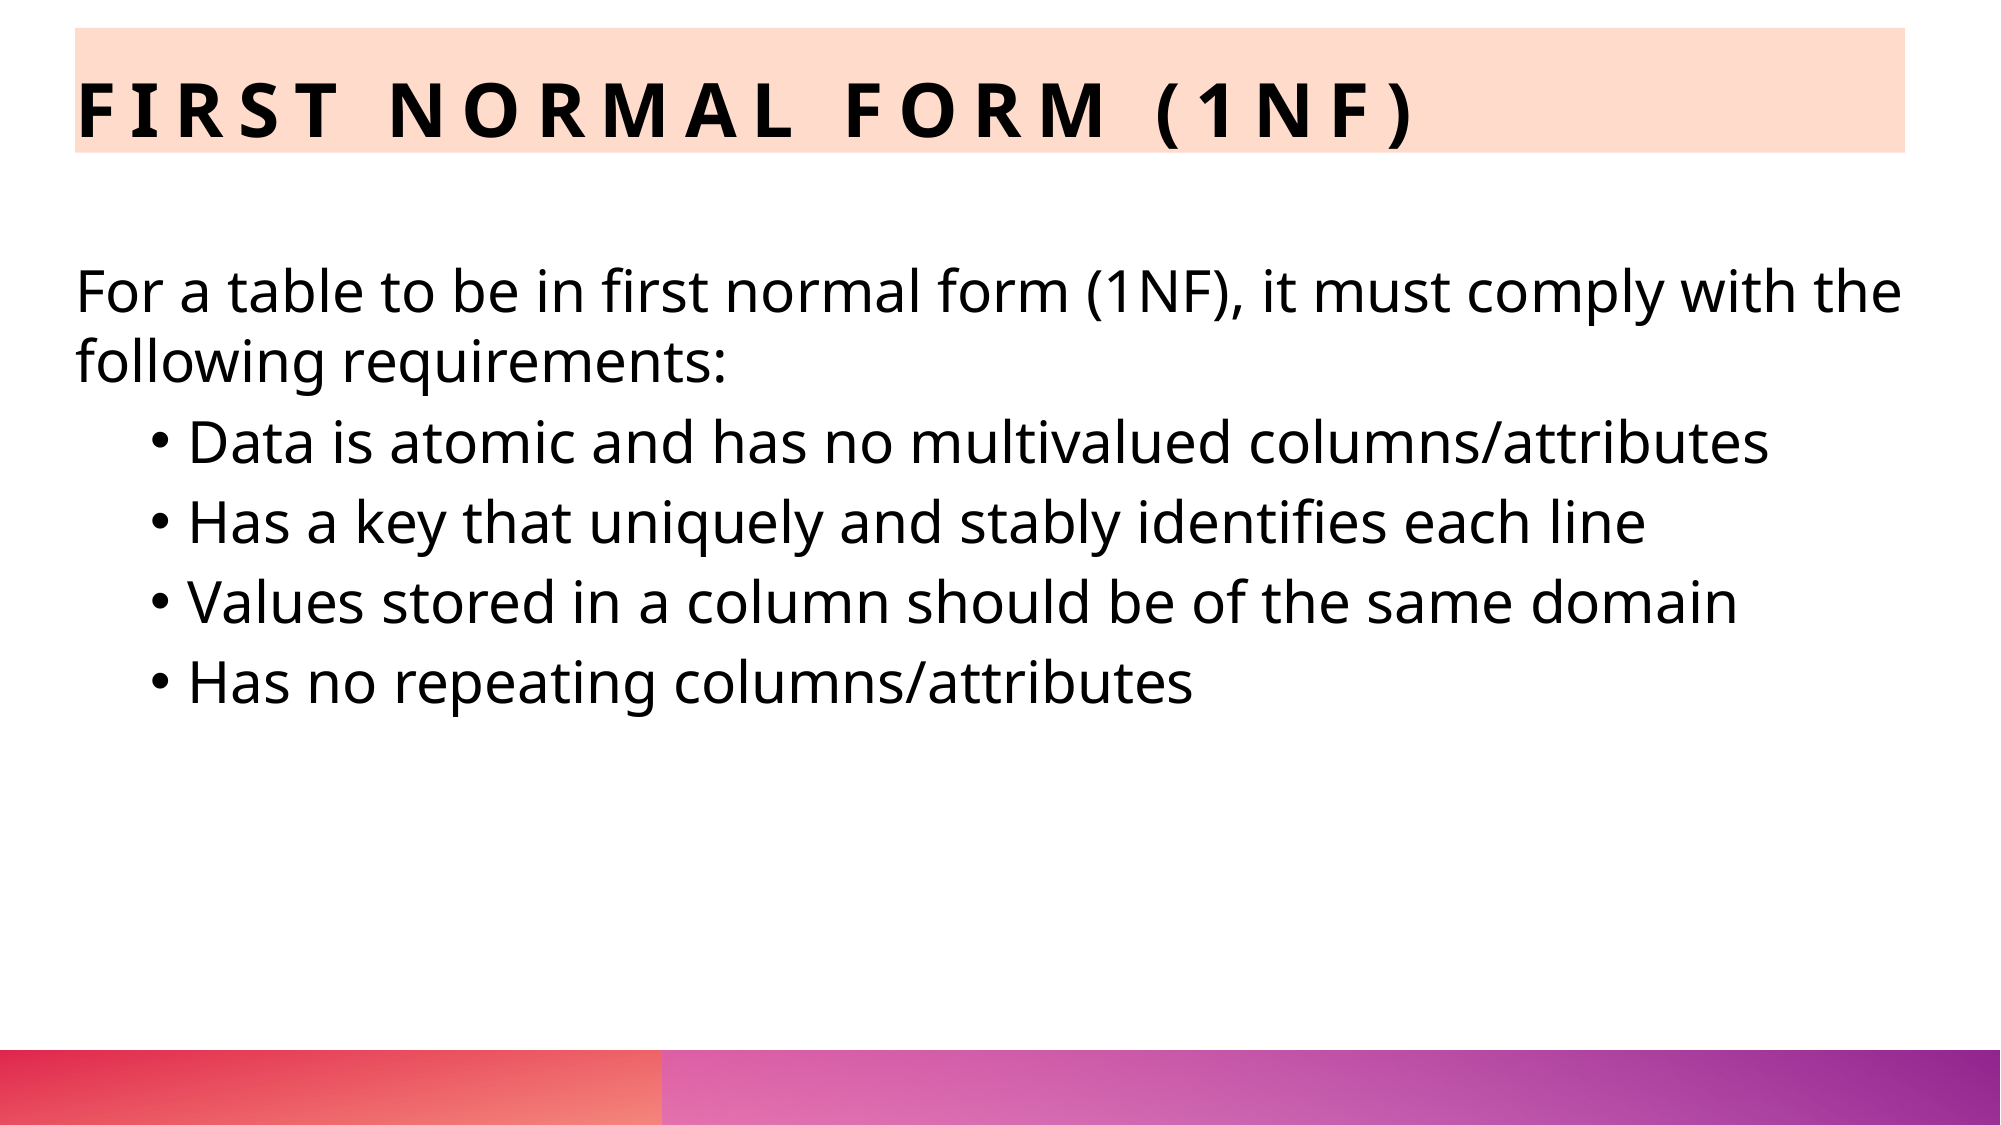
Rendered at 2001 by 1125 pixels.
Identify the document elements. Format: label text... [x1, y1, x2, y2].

list For a table to be in first normal form (1NF), it must comply with the following requirements: Data is atomic and has no multivalued columns/attributes Has a key that uniquely and stably identifies each line Values stored in a column should be of the same domain Has no repeating columns/attributes [75, 254, 1905, 732]
title FIRST NORMAL FORM (1NF) [75, 27, 1905, 153]
